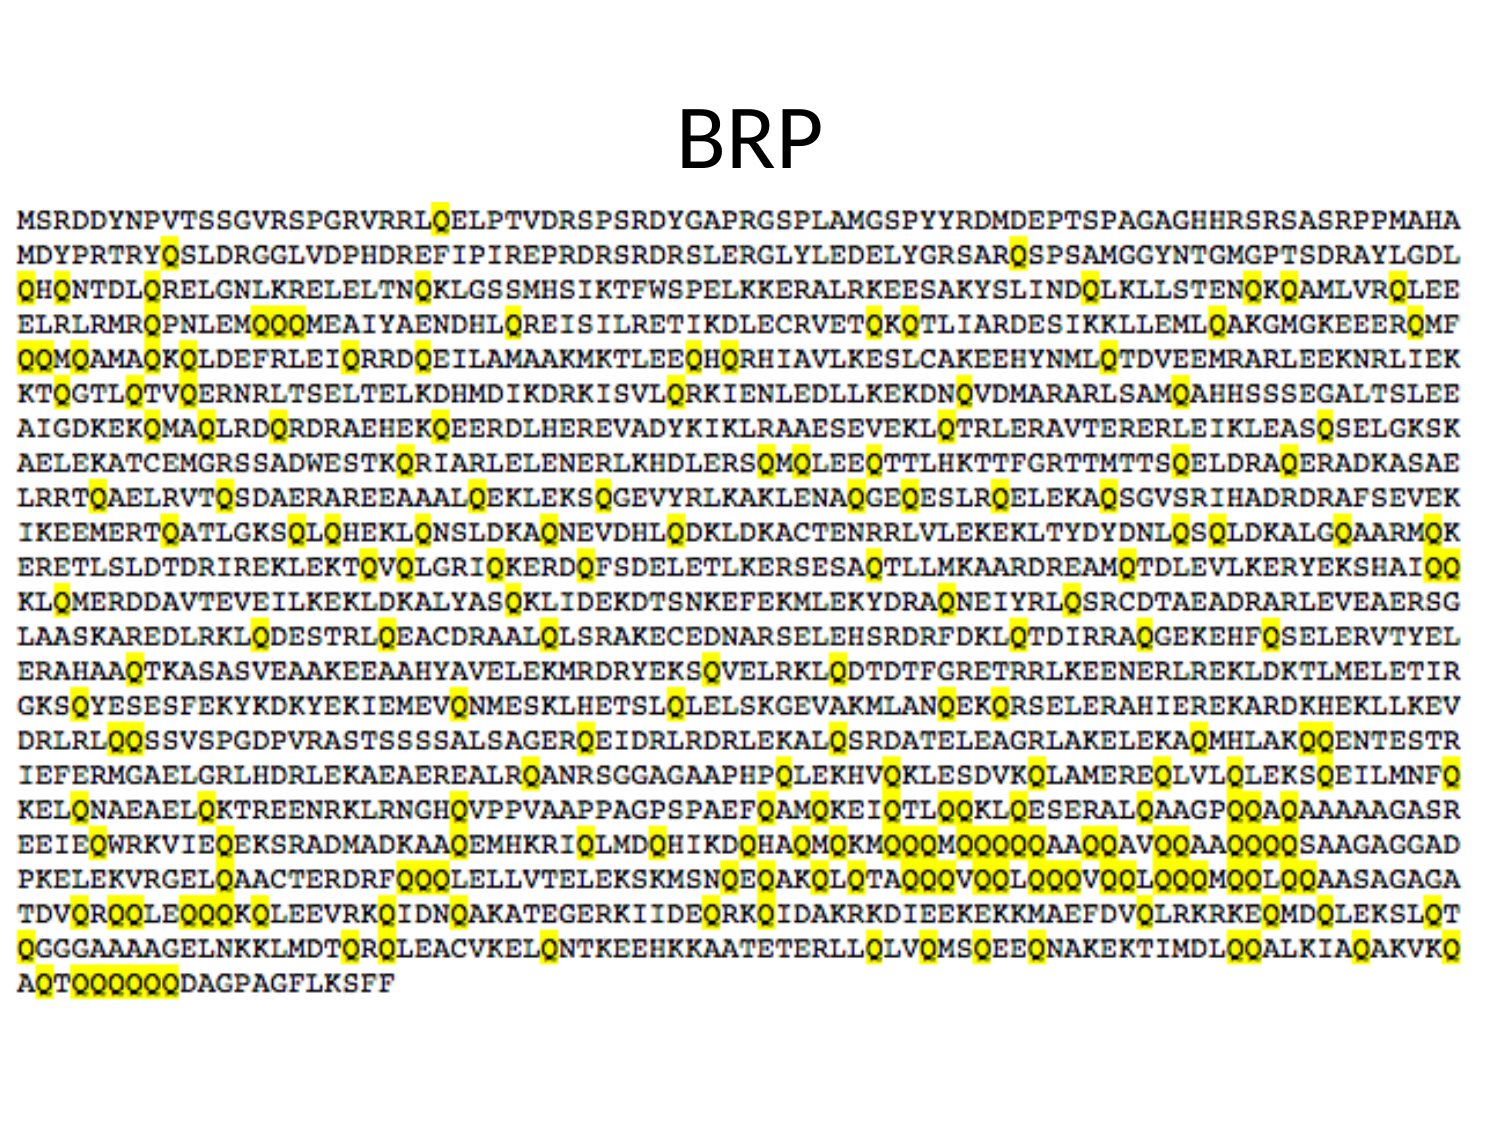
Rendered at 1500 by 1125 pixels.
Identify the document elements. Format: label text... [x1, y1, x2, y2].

picture [13, 201, 1468, 1003]
title BRP [75, 37, 1425, 200]
